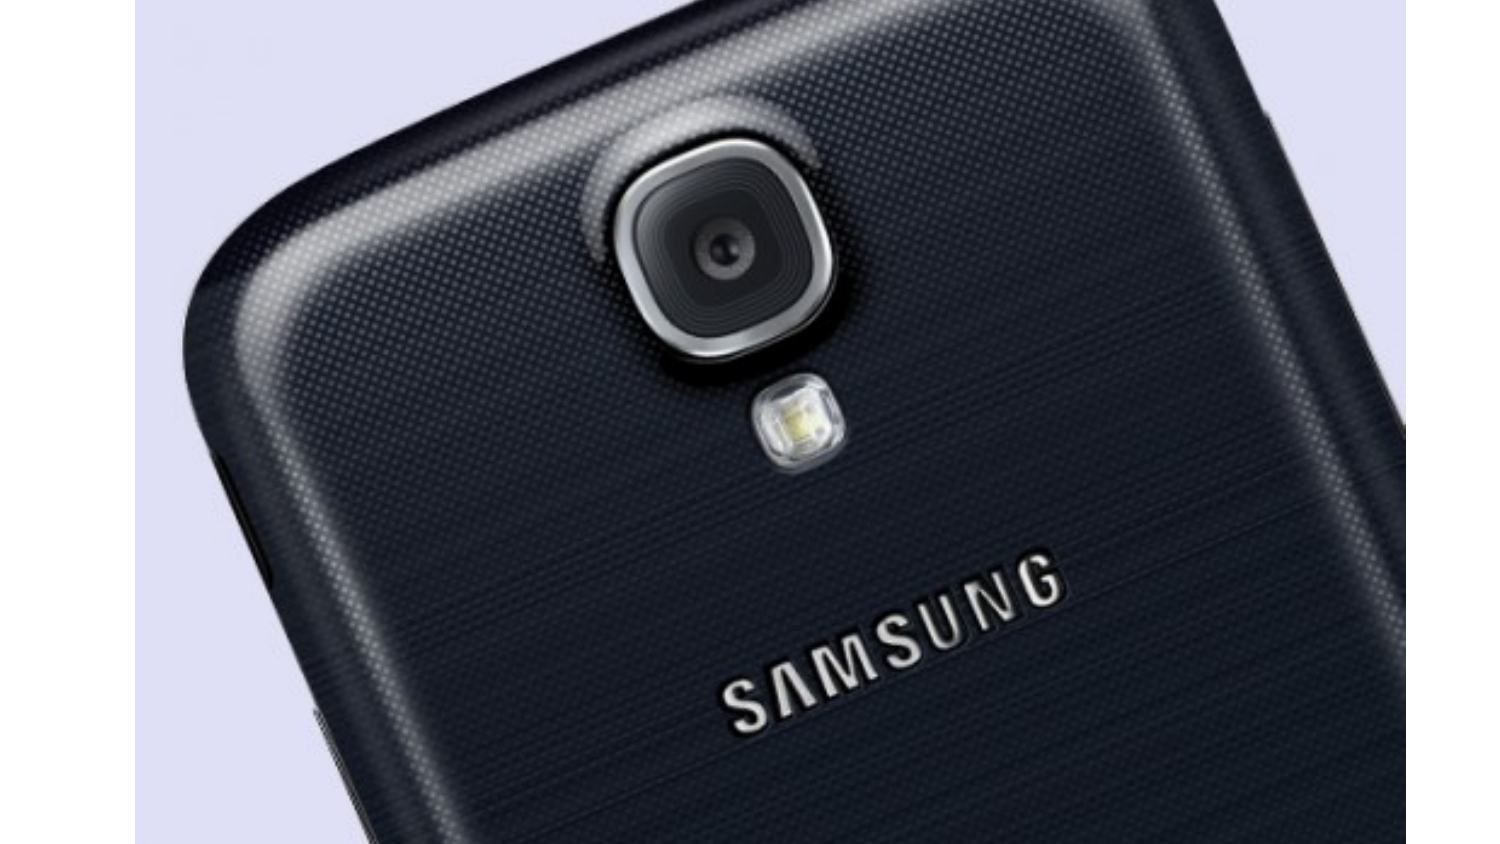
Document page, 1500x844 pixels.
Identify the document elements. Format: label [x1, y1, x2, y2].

picture [135, 0, 1406, 844]
